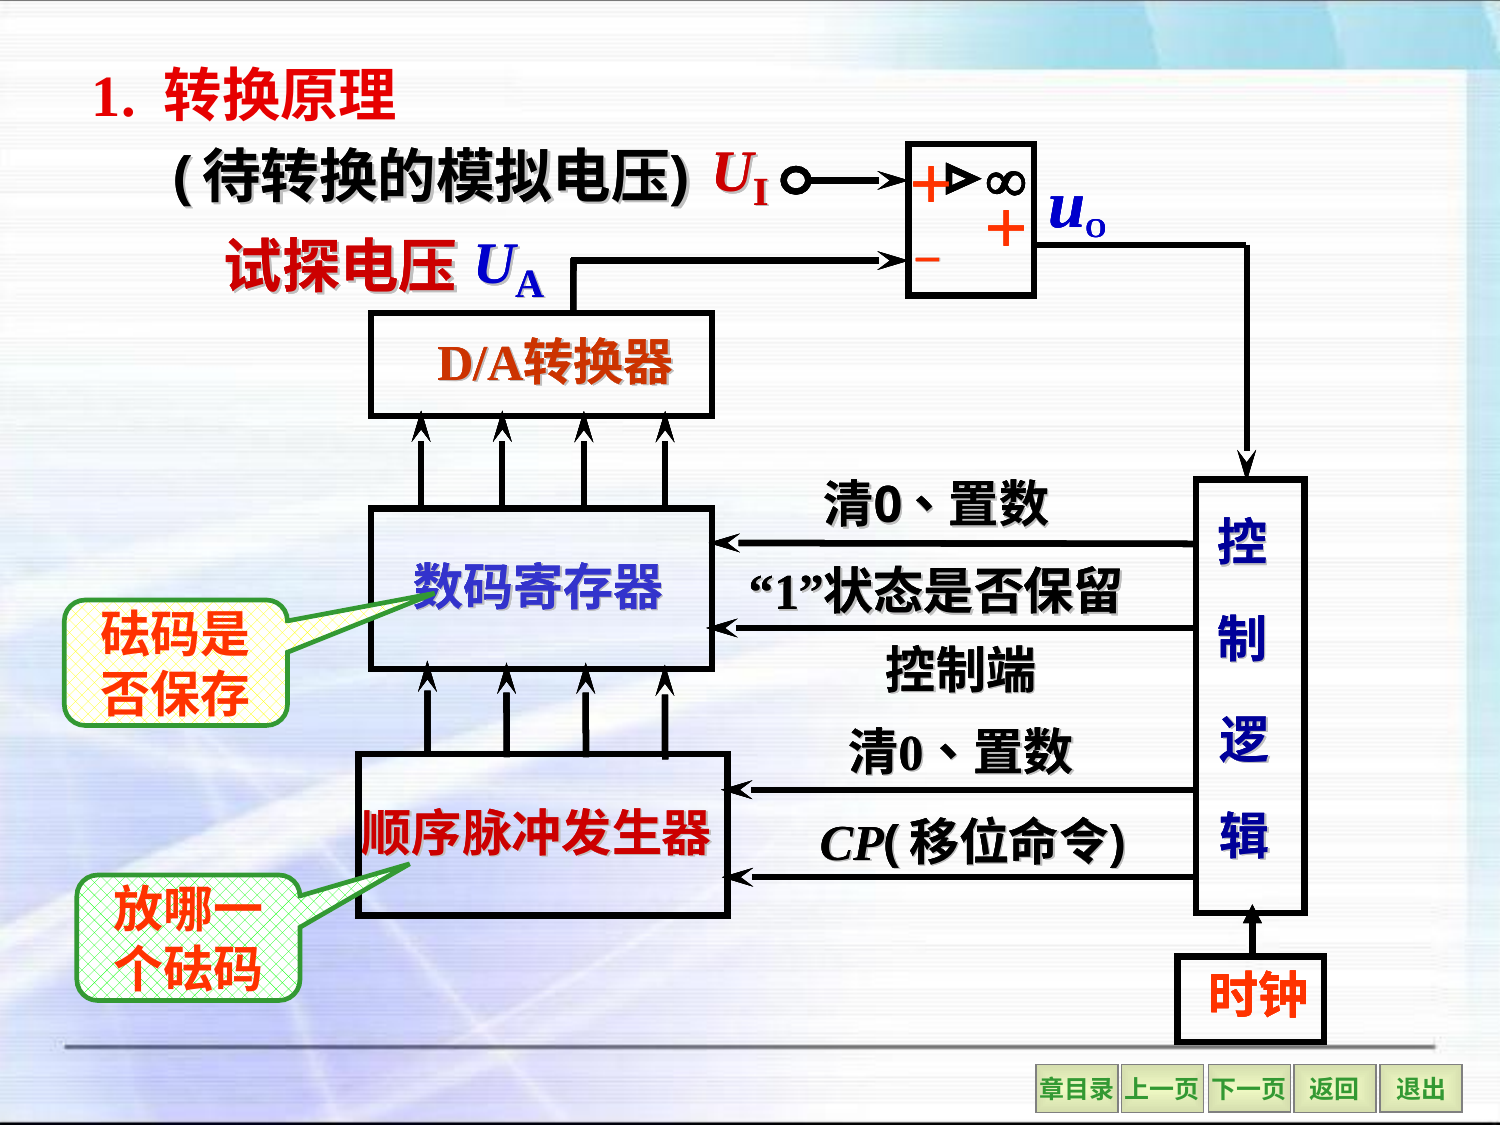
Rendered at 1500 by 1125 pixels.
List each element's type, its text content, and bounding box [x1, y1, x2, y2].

title 1. 转换原理 [76, 50, 452, 126]
picture [0, 0, 1500, 1125]
text_box 砝码是 否保存 [64, 600, 152, 726]
text_box 放哪一 个砝码 [76, 875, 152, 1001]
